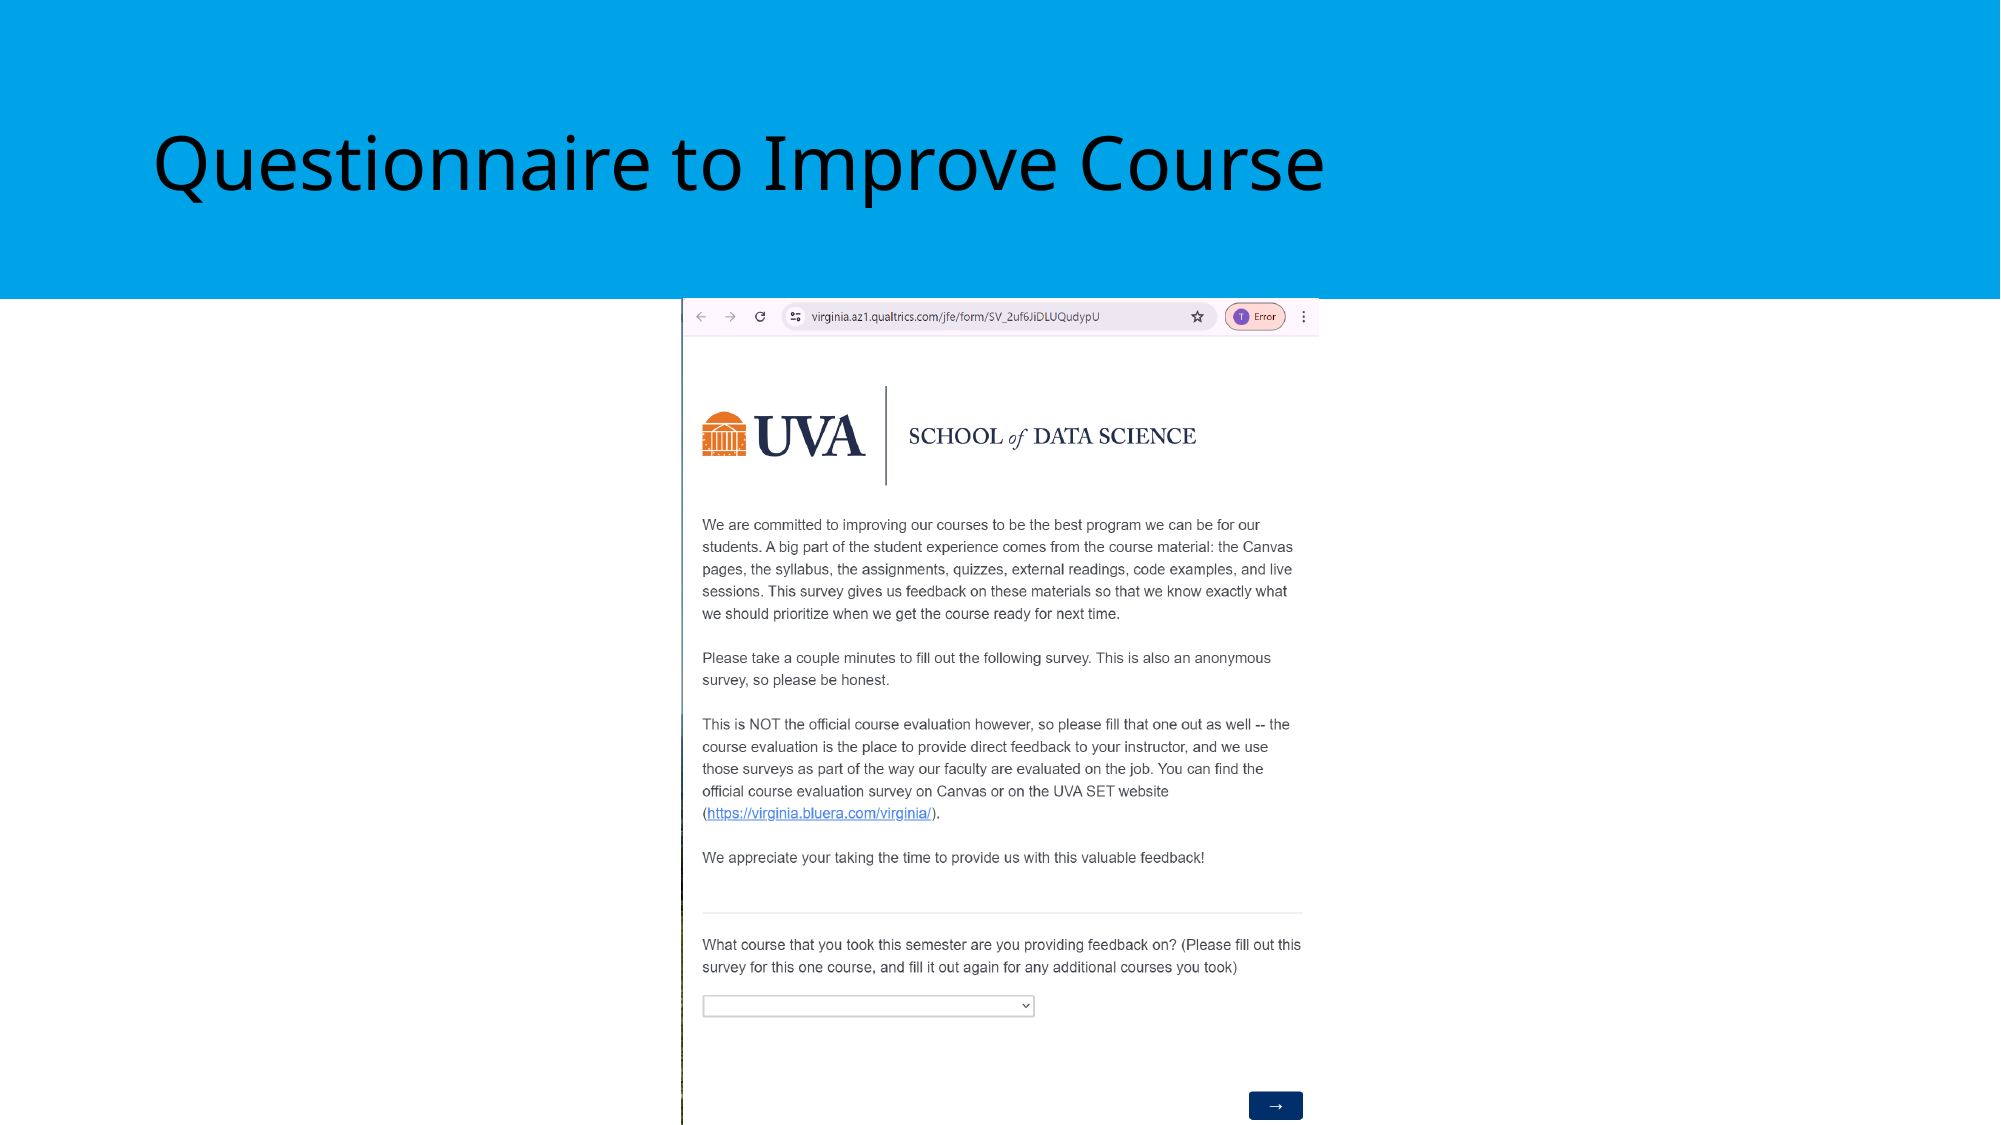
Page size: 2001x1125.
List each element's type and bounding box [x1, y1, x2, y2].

picture [262, 150, 294, 189]
picture [920, 150, 933, 157]
picture [158, 137, 205, 201]
picture [1226, 151, 1233, 189]
picture [1289, 150, 1321, 189]
picture [1233, 150, 1246, 157]
picture [681, 299, 1319, 1125]
picture [797, 150, 852, 189]
picture [1084, 137, 1121, 189]
picture [1131, 150, 1166, 189]
picture [338, 142, 359, 189]
picture [913, 151, 920, 189]
picture [1178, 151, 1210, 189]
picture [867, 150, 900, 207]
picture [524, 150, 554, 189]
picture [304, 150, 330, 189]
picture [1253, 150, 1279, 189]
picture [370, 151, 374, 189]
picture [588, 151, 595, 189]
picture [435, 150, 466, 189]
picture [940, 150, 975, 189]
picture [704, 150, 739, 189]
picture [1022, 150, 1054, 189]
picture [569, 151, 573, 189]
picture [674, 142, 695, 189]
picture [481, 150, 512, 189]
picture [767, 138, 784, 189]
picture [386, 150, 421, 189]
picture [615, 150, 647, 189]
picture [595, 150, 608, 157]
picture [981, 151, 1015, 189]
picture [218, 151, 250, 189]
